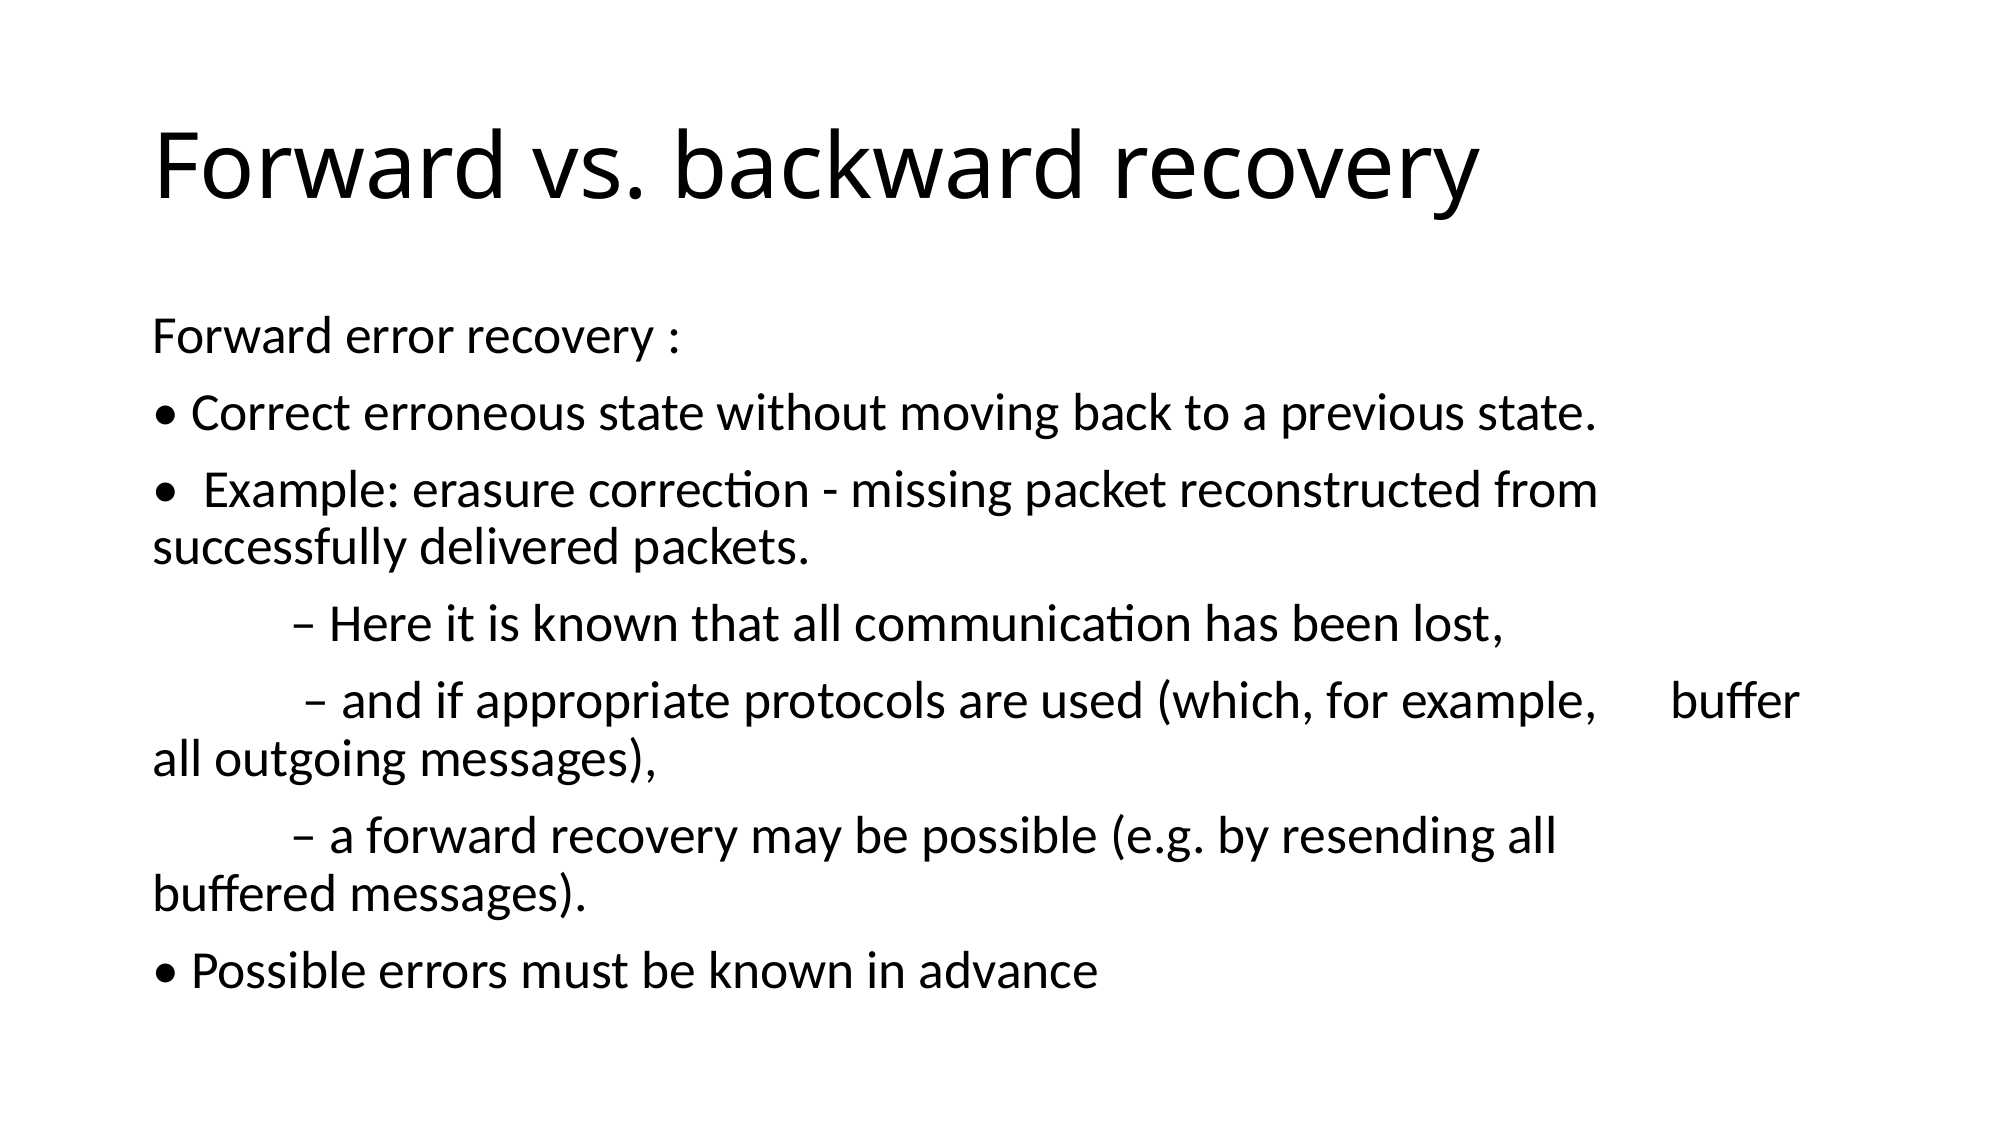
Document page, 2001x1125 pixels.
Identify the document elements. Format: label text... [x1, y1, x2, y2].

title Forward vs. backward recovery [137, 59, 1863, 278]
list Forward error recovery : • Correct erroneous state without moving back to a previous state. • Example: erasure correction - missing packet reconstructed from successfully delivered packets. – Here it is known that all communication has been lost, – and if appropriate protocols are used (which, for example, buffer all outgoing messages), – a forward recovery may be possible (e.g. by resending all buffered messages). • Possible errors must be known in advance [137, 299, 1863, 1014]
